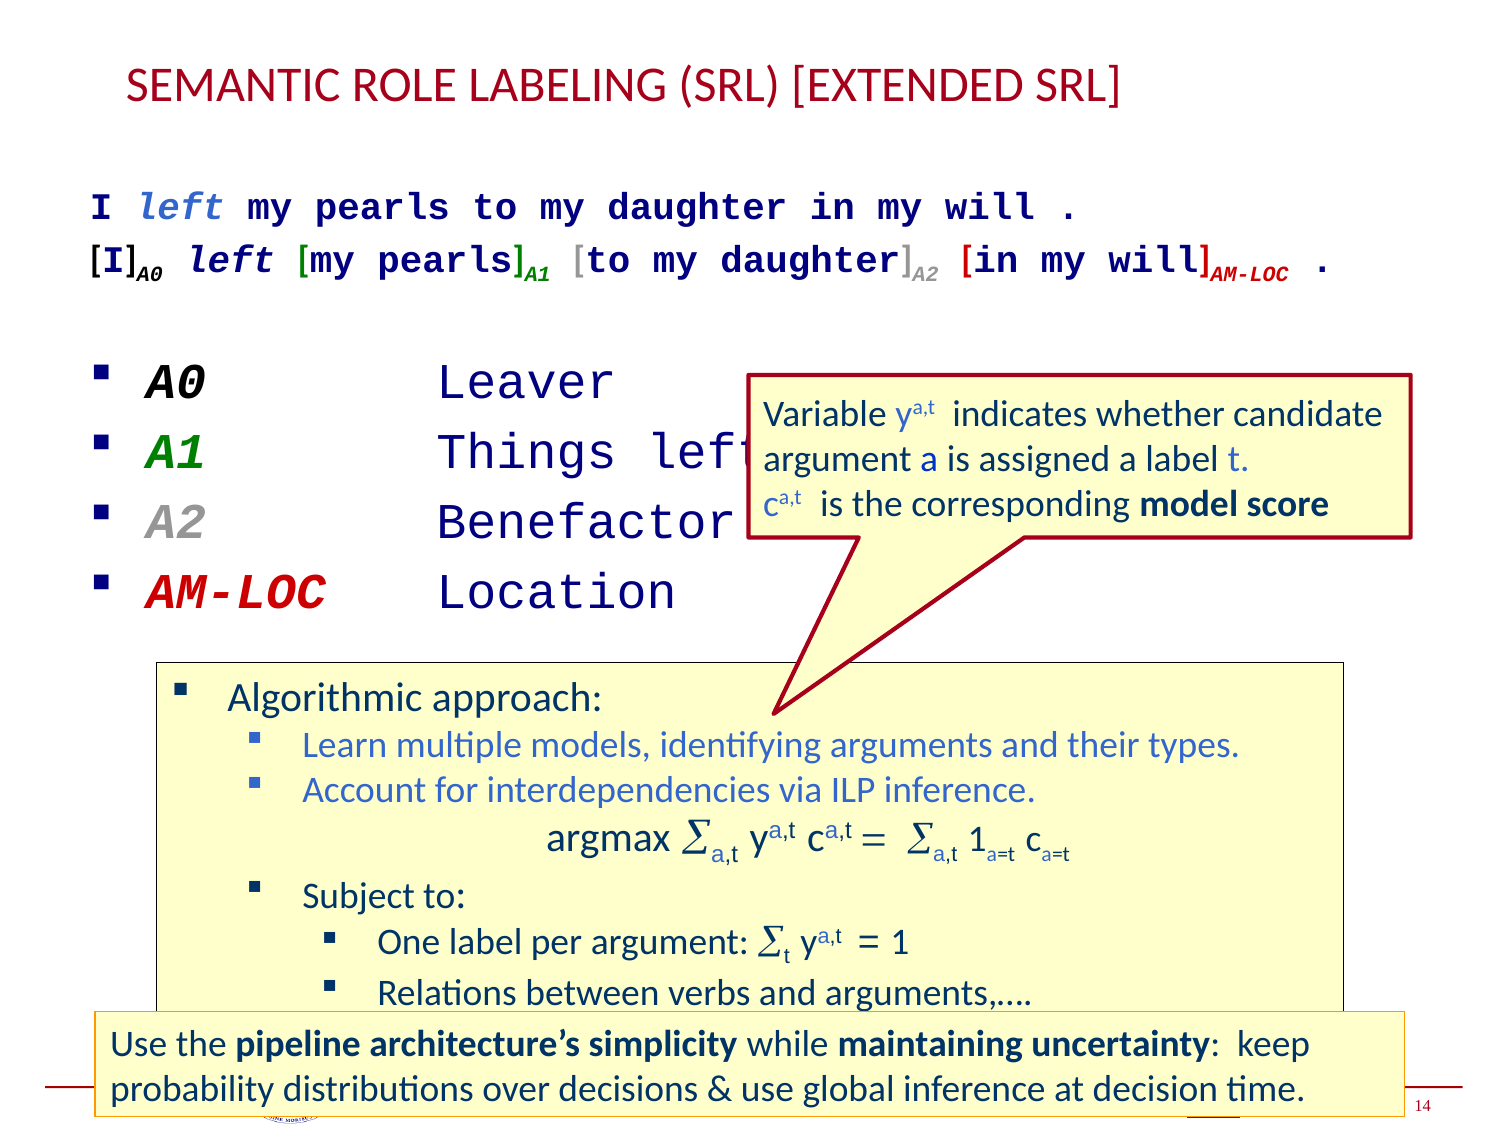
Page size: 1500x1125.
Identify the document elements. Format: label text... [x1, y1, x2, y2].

text_box Use the pipeline architecture’s simplicity while maintaining uncertainty: keep probability distributions over decisions & use global inference at decision time. [95, 1011, 1405, 1117]
title Semantic Role Labeling (SRL) [Extended SRL] [110, 37, 1386, 125]
text_box Algorithmic approach: Learn multiple models, identifying arguments and their types. Account for interdependencies via ILP inference. argmax a,t ya,t ca,t = a,t 1a=t ca=t Subject to: One label per argument: t ya,t = 1 Relations between verbs and arguments,…. [156, 662, 1344, 1011]
list I left my pearls to my daughter in my will . [I]A0 left [my pearls]A1 [to my daughter]A2 [in my will]AM-LOC . A0 Leaver A1 Things left A2 Benefactor AM-LOC Location I left my pearls to my daughter in my will . [75, 174, 1425, 988]
picture [248, 1117, 334, 1125]
text_box Variable ya,t indicates whether candidate argument a is assigned a label t. ca,t is the corresponding model score [748, 374, 1411, 715]
